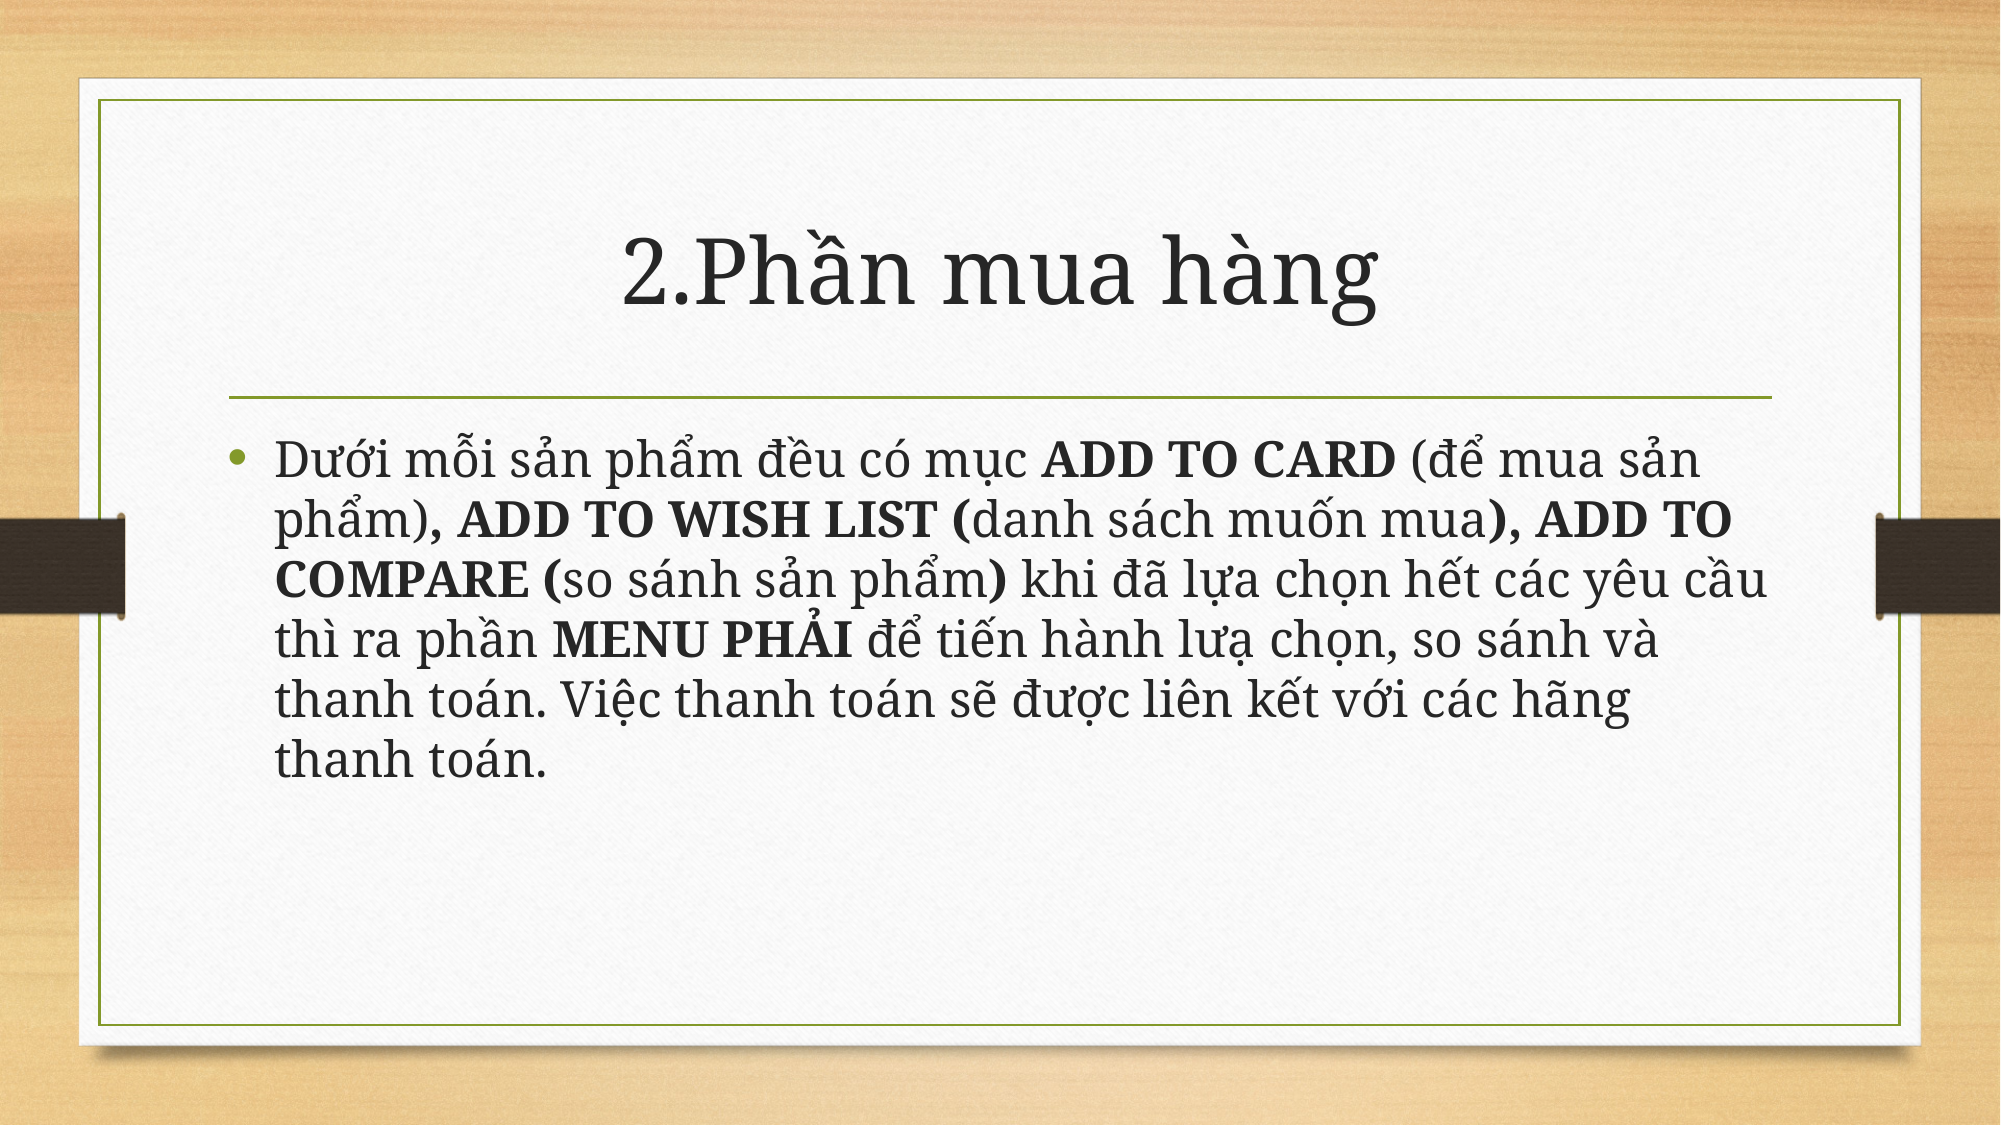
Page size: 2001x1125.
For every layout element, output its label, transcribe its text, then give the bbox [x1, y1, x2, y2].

title 2.Phần mua hàng [212, 161, 1788, 375]
list Dưới mỗi sản phẩm đều có mục ADD TO CARD (để mua sản phẩm), ADD TO WISH LIST (danh sách muốn mua), ADD TO COMPARE (so sánh sản phẩm) khi đã lựa chọn hết các yêu cầu thì ra phần MENU PHẢI để tiến hành lưạ chọn, so sánh và thanh toán. Việc thanh toán sẽ được liên kết với các hãng thanh toán. [212, 419, 1788, 964]
picture [0, 0, 2001, 1125]
